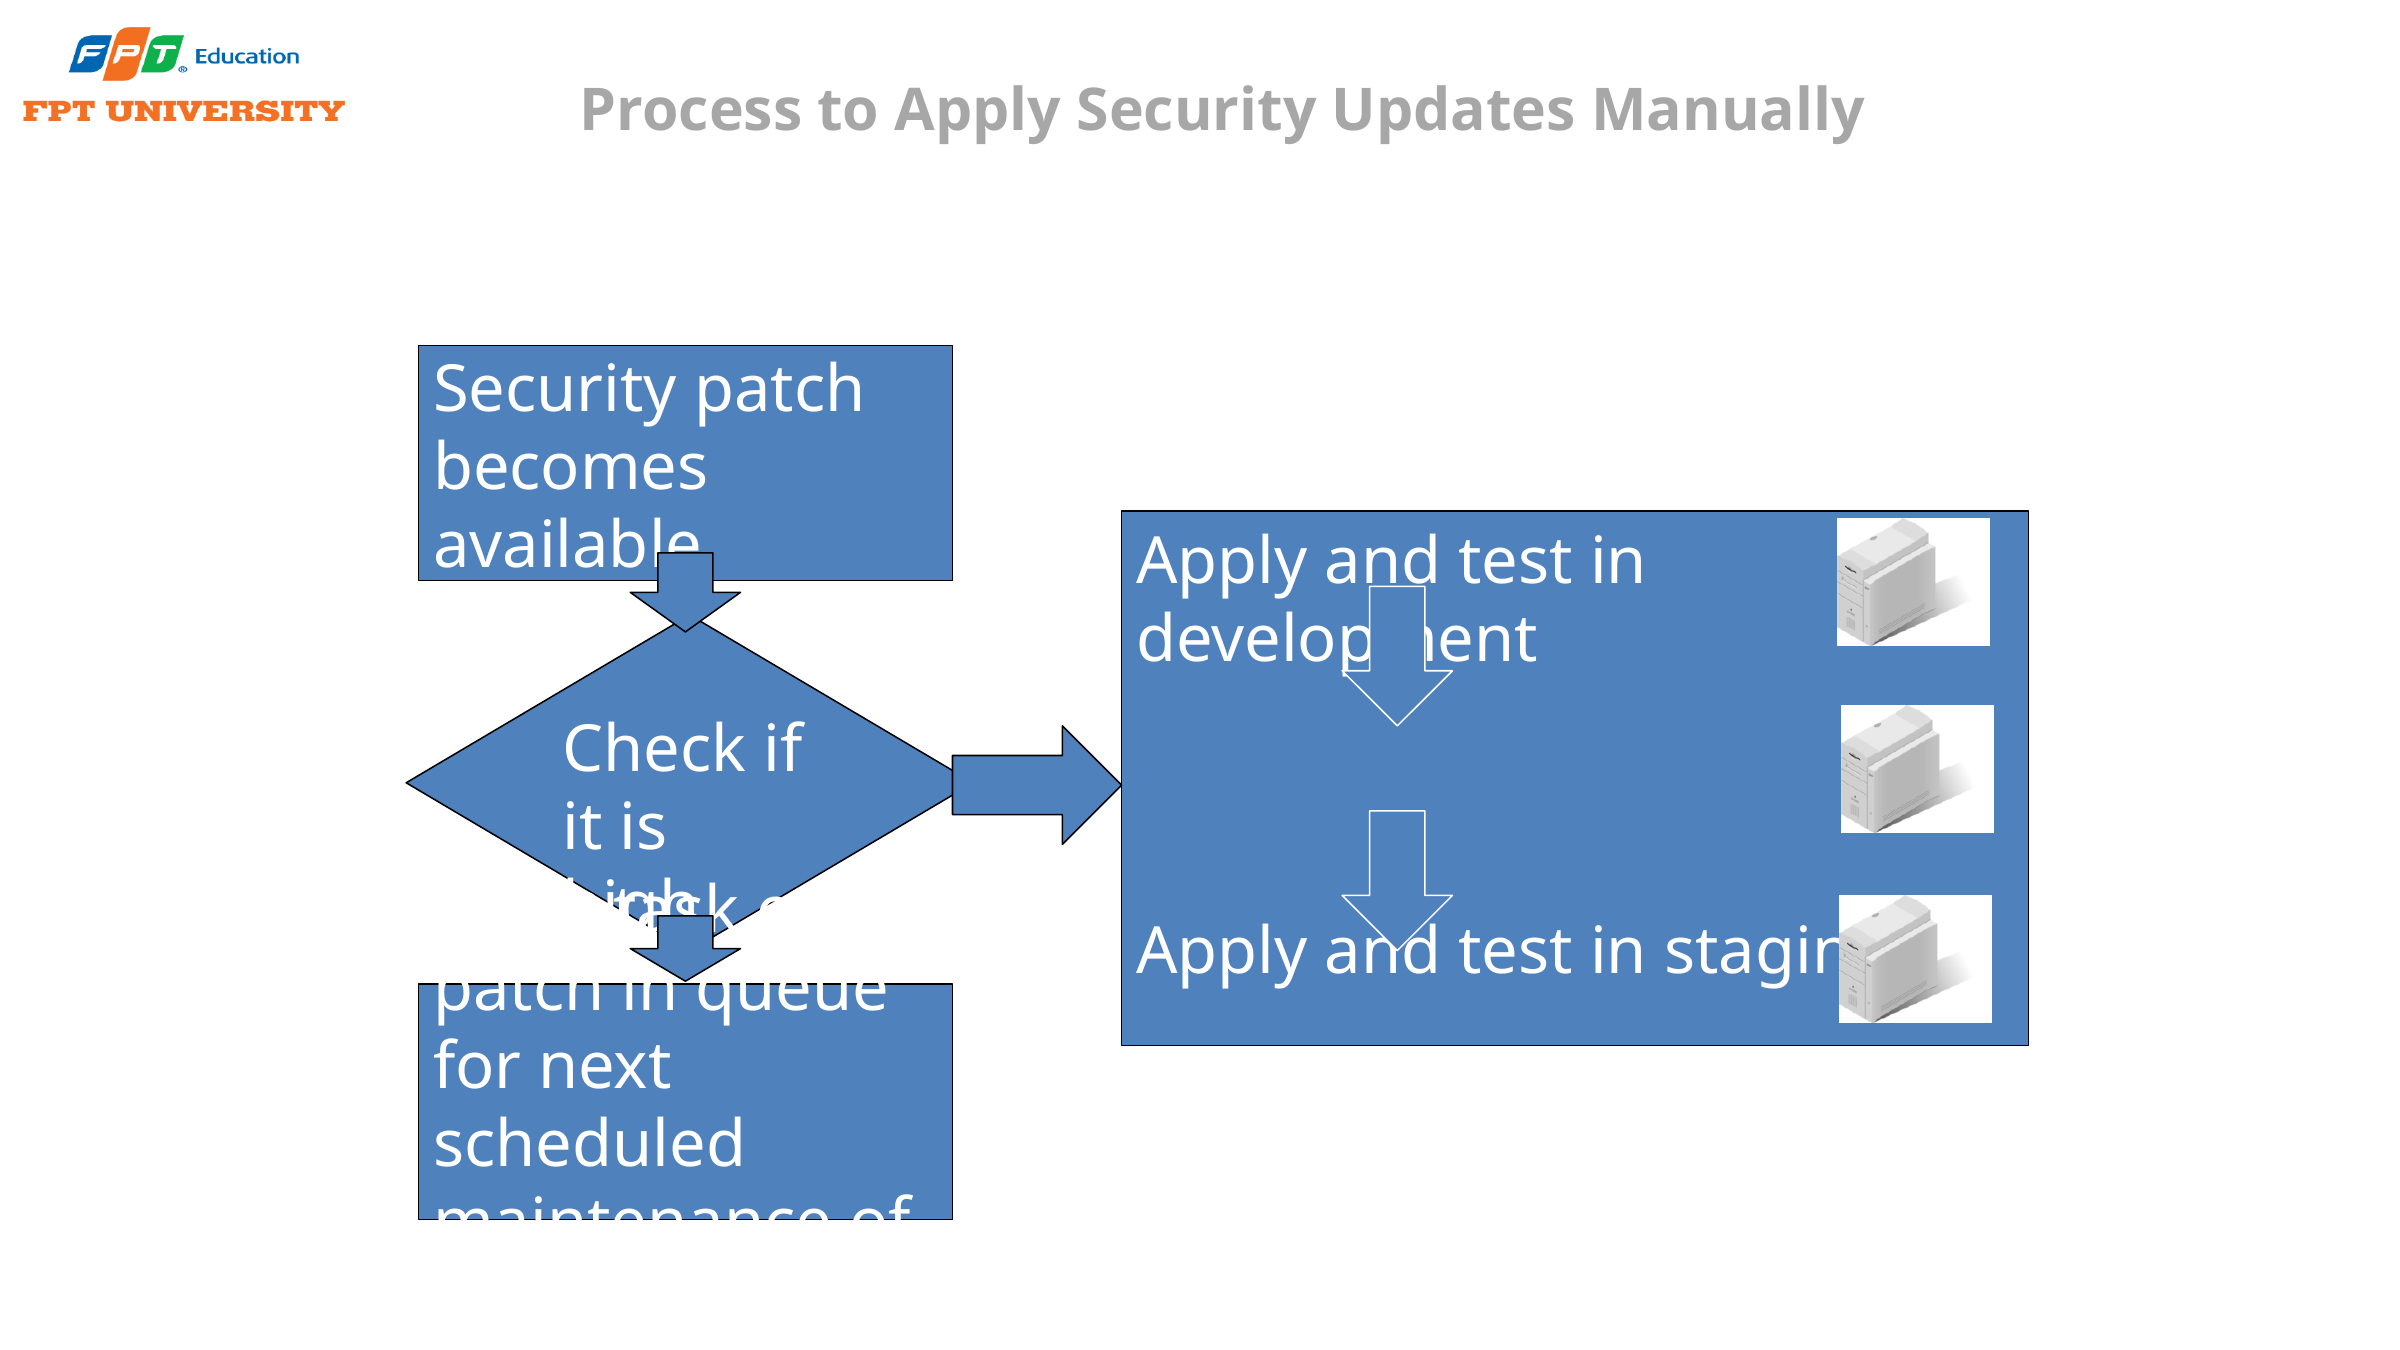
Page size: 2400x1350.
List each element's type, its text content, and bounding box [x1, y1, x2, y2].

text_box [952, 725, 1122, 845]
picture [0, 0, 357, 147]
picture [1841, 705, 1994, 834]
text_box [1342, 586, 1453, 726]
text_box [1342, 810, 1453, 951]
text_box [630, 915, 741, 982]
title Process to Apply Security Updates Manually [405, 59, 2041, 155]
text_box Security patch becomes available [418, 345, 953, 581]
picture [1837, 518, 1990, 647]
text_box [630, 552, 741, 632]
text_box Enter task or patch in queue for next scheduled maintenance of systems [418, 984, 953, 1220]
picture [1839, 895, 1992, 1023]
text_box Apply and test in development Apply and test in staging Apply to production [1121, 510, 2029, 1046]
text_box Check if it is high priority? [406, 621, 952, 937]
